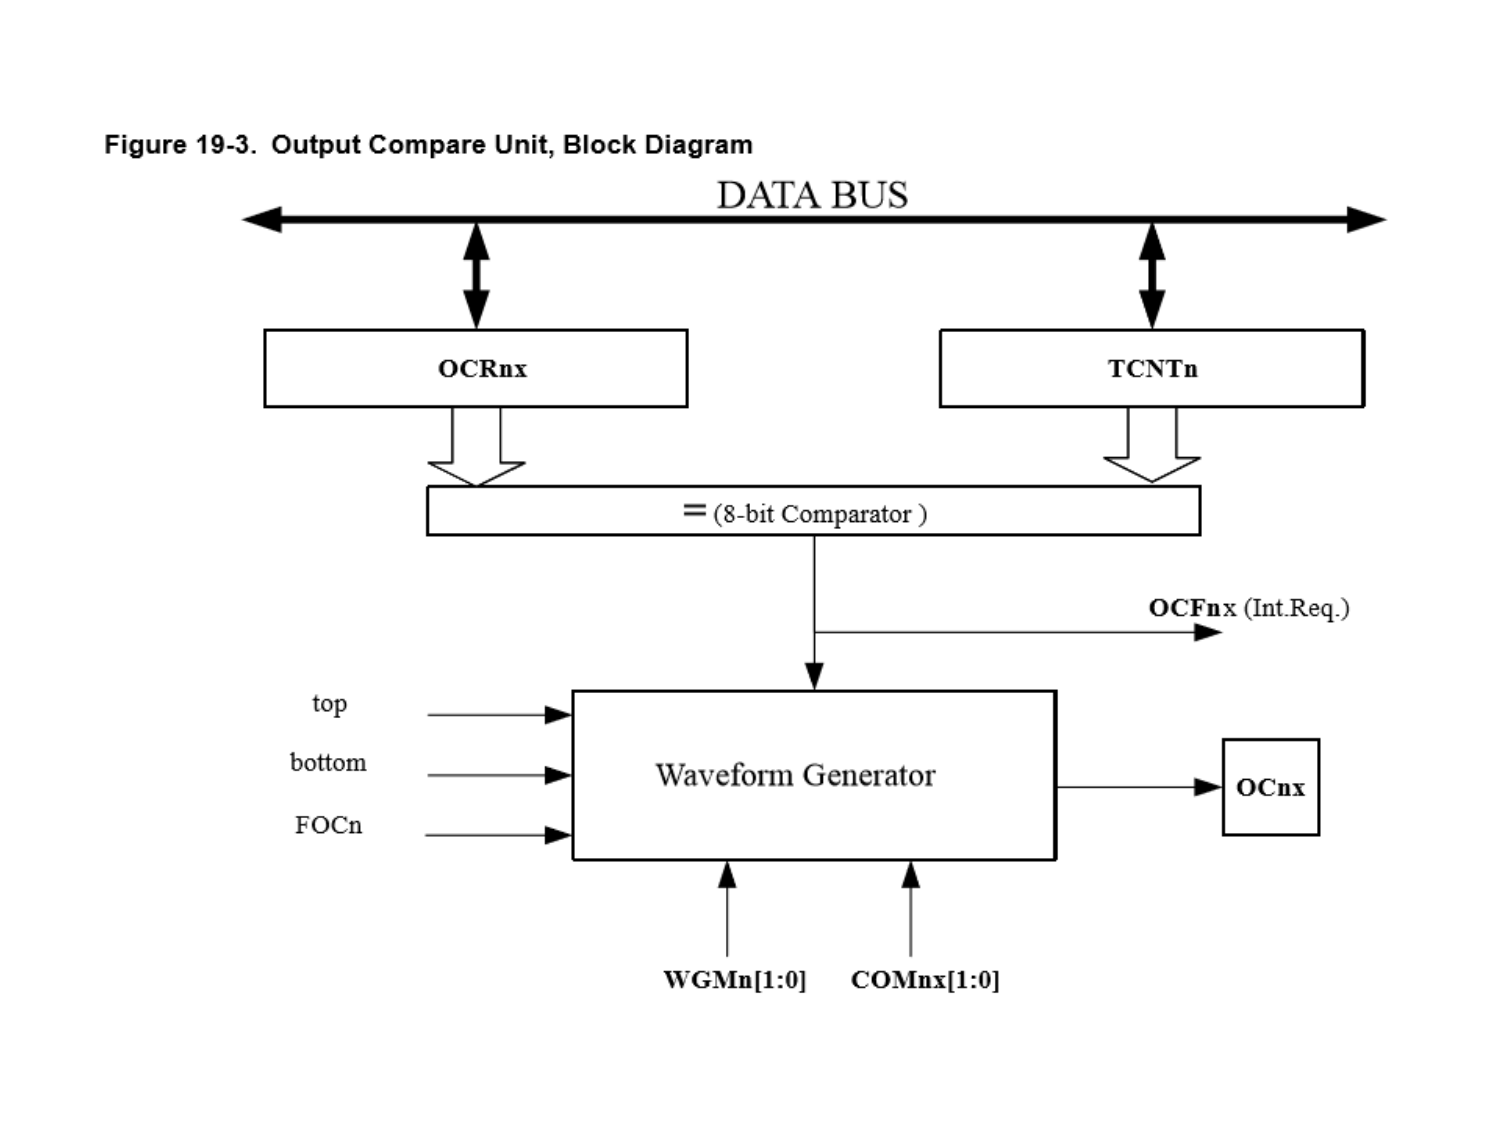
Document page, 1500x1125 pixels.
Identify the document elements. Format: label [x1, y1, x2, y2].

picture [87, 120, 1413, 1005]
